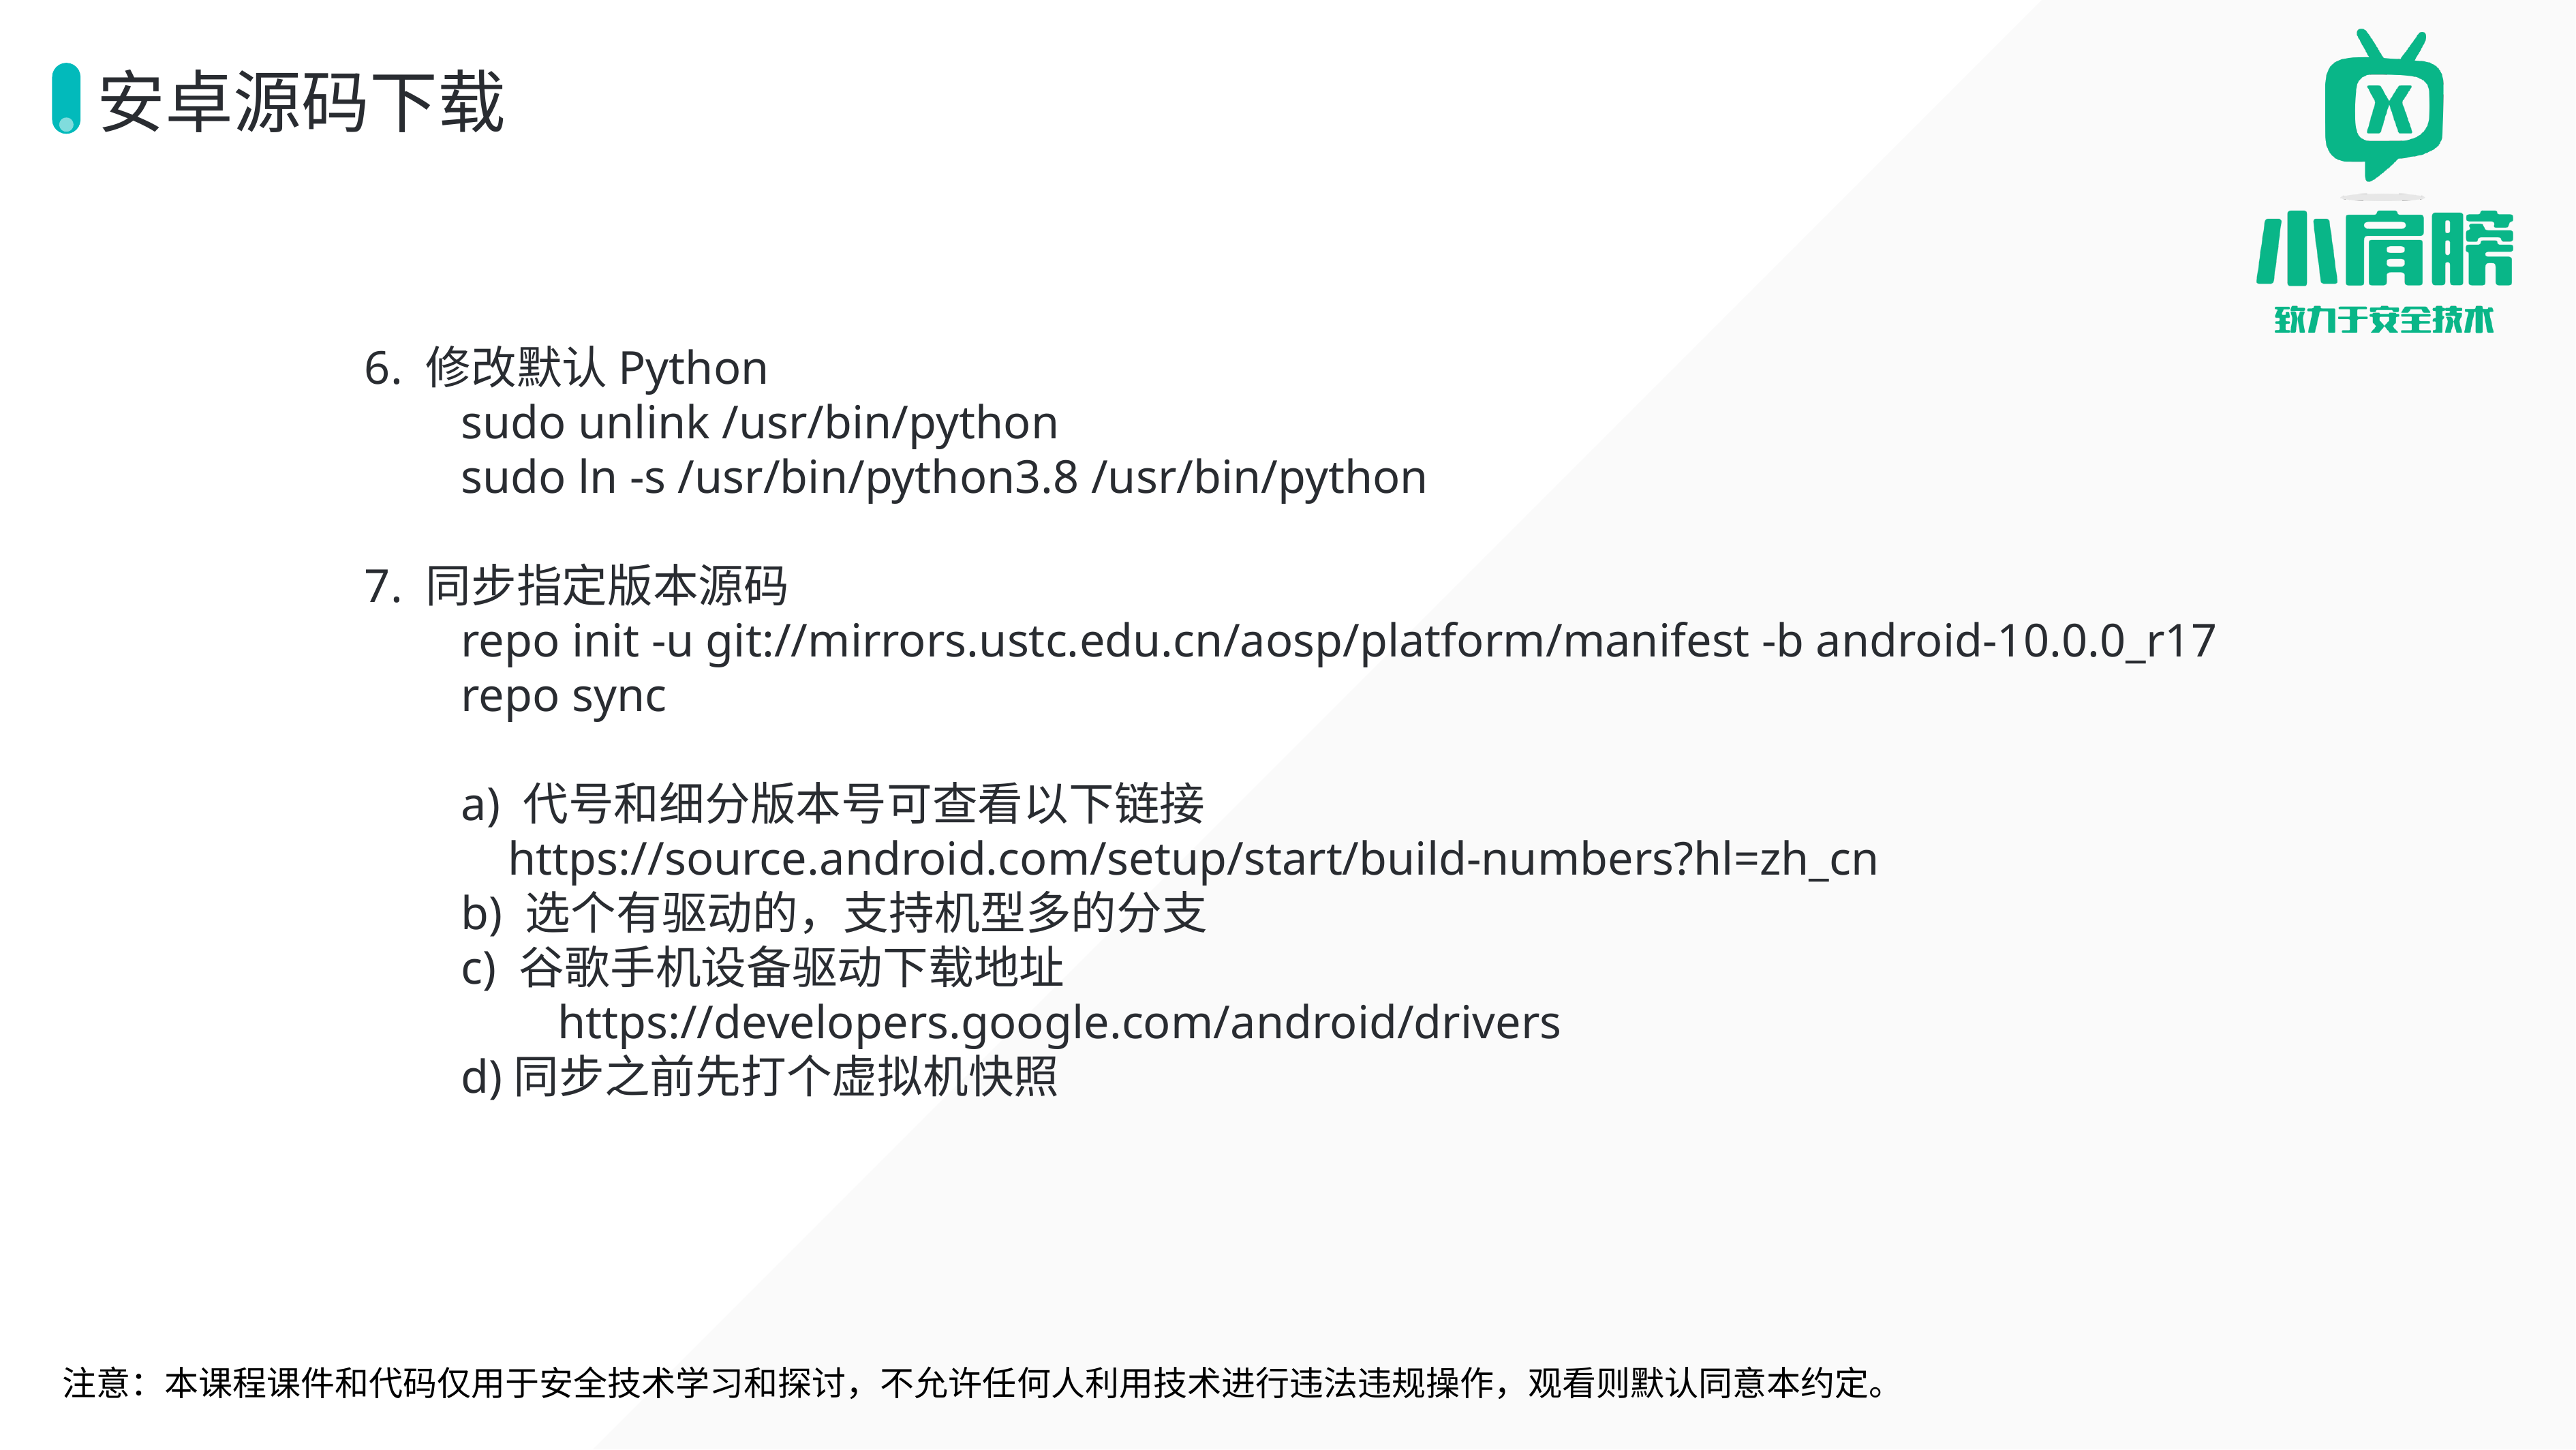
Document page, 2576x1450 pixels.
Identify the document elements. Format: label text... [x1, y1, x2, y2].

title 安卓源码下载 [87, 0, 1405, 232]
text_box 6. 修改默认Python sudo unlink /usr/bin/python sudo ln -s /usr/bin/python3.8 /usr/bin/python 7. 同步指定版本源码 repo init -u git://mirrors.ustc.edu.cn/aosp/platform/manifest -b android-10.0.0_r17 repo sync a) 代号和细分版本号可查看以下链接 https://source.android.com/setup/start/build-numbers?hl=zh_cn b) 选个有驱动的，支持机型多的分支 c) 谷歌手机设备驱动下载地址 https://developers.google.com/android/drivers d)同步之前先打个虚拟机快照 [354, 333, 2385, 1108]
picture [2216, 0, 2561, 361]
